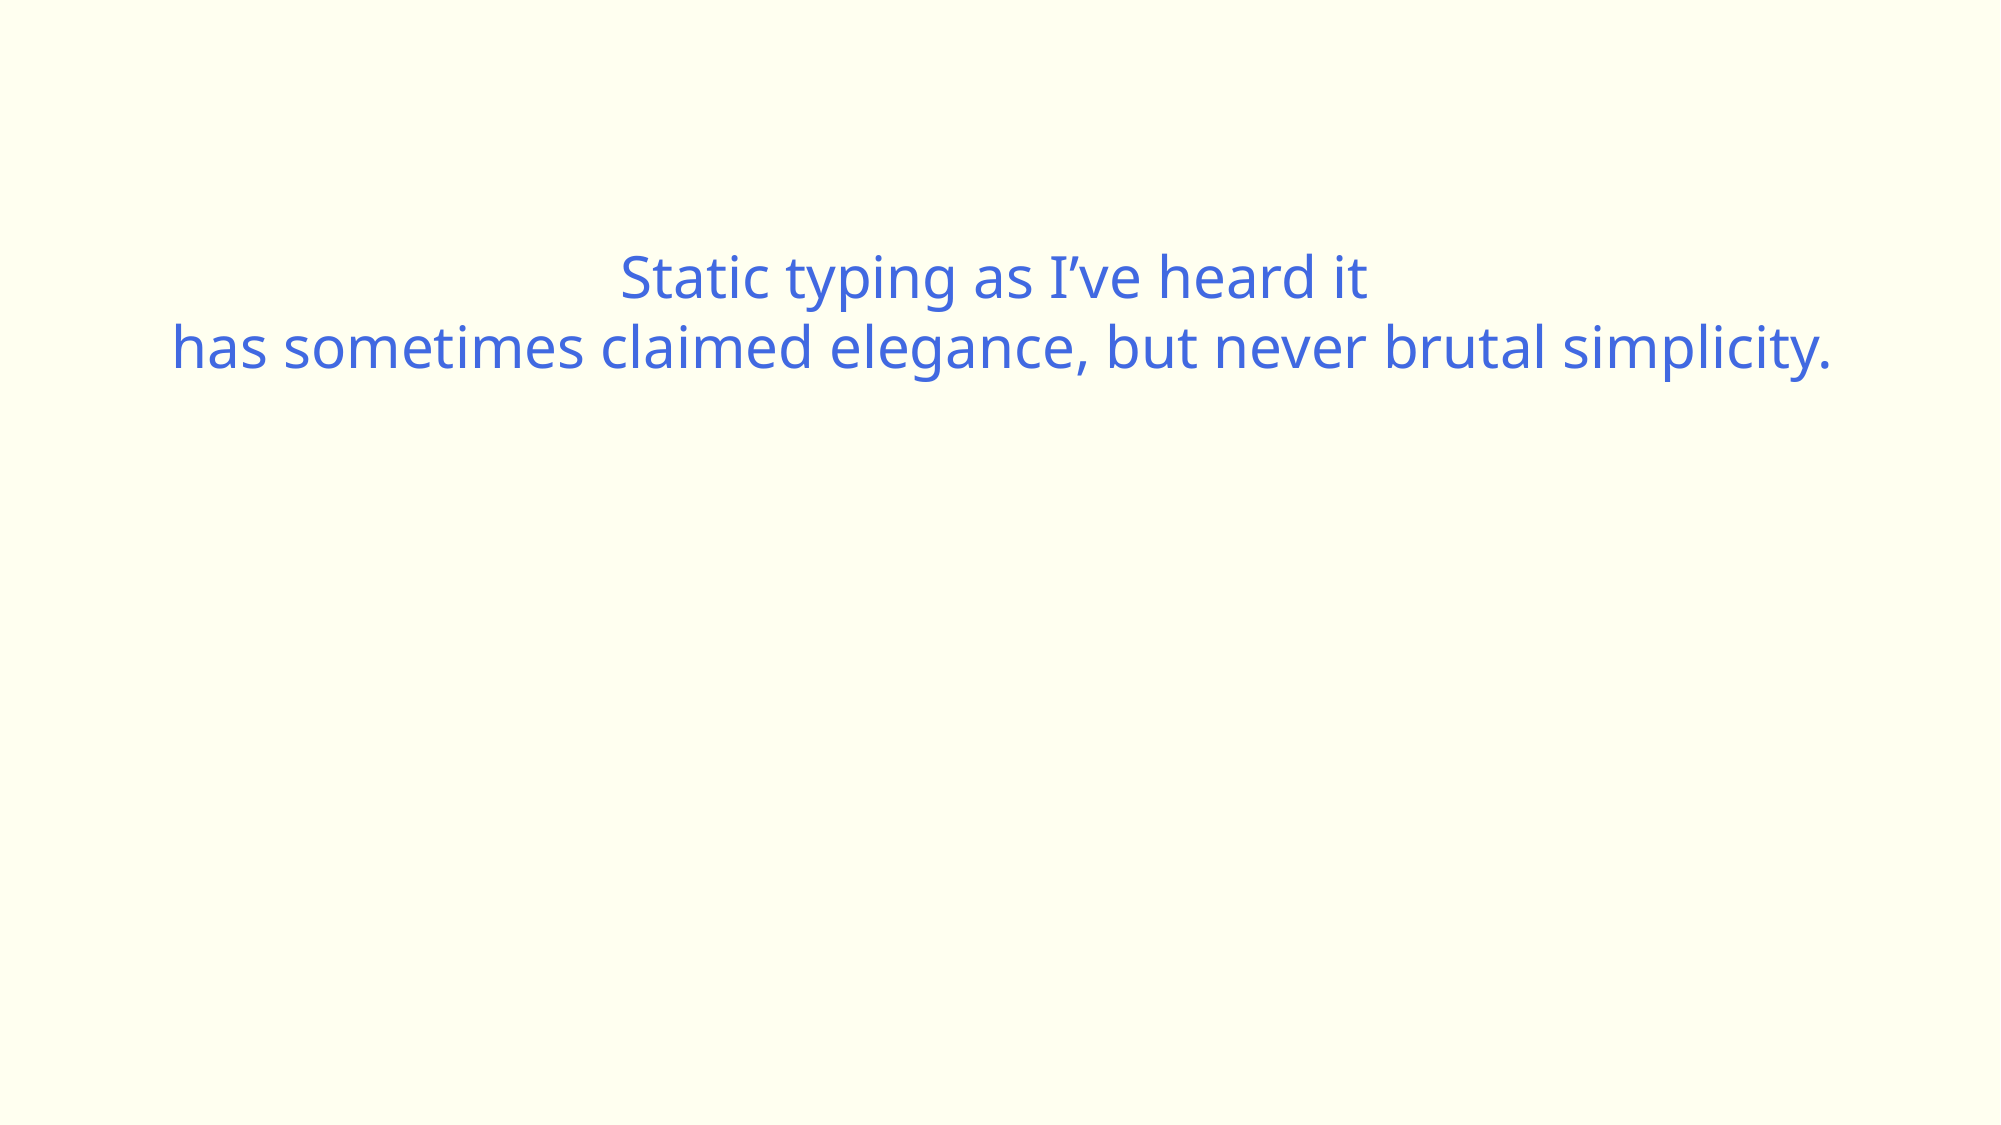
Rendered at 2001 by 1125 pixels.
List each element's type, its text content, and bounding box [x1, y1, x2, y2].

list Static typing as I’ve heard it has sometimes claimed elegance, but never brutal simplicity. [31, 29, 1974, 1020]
